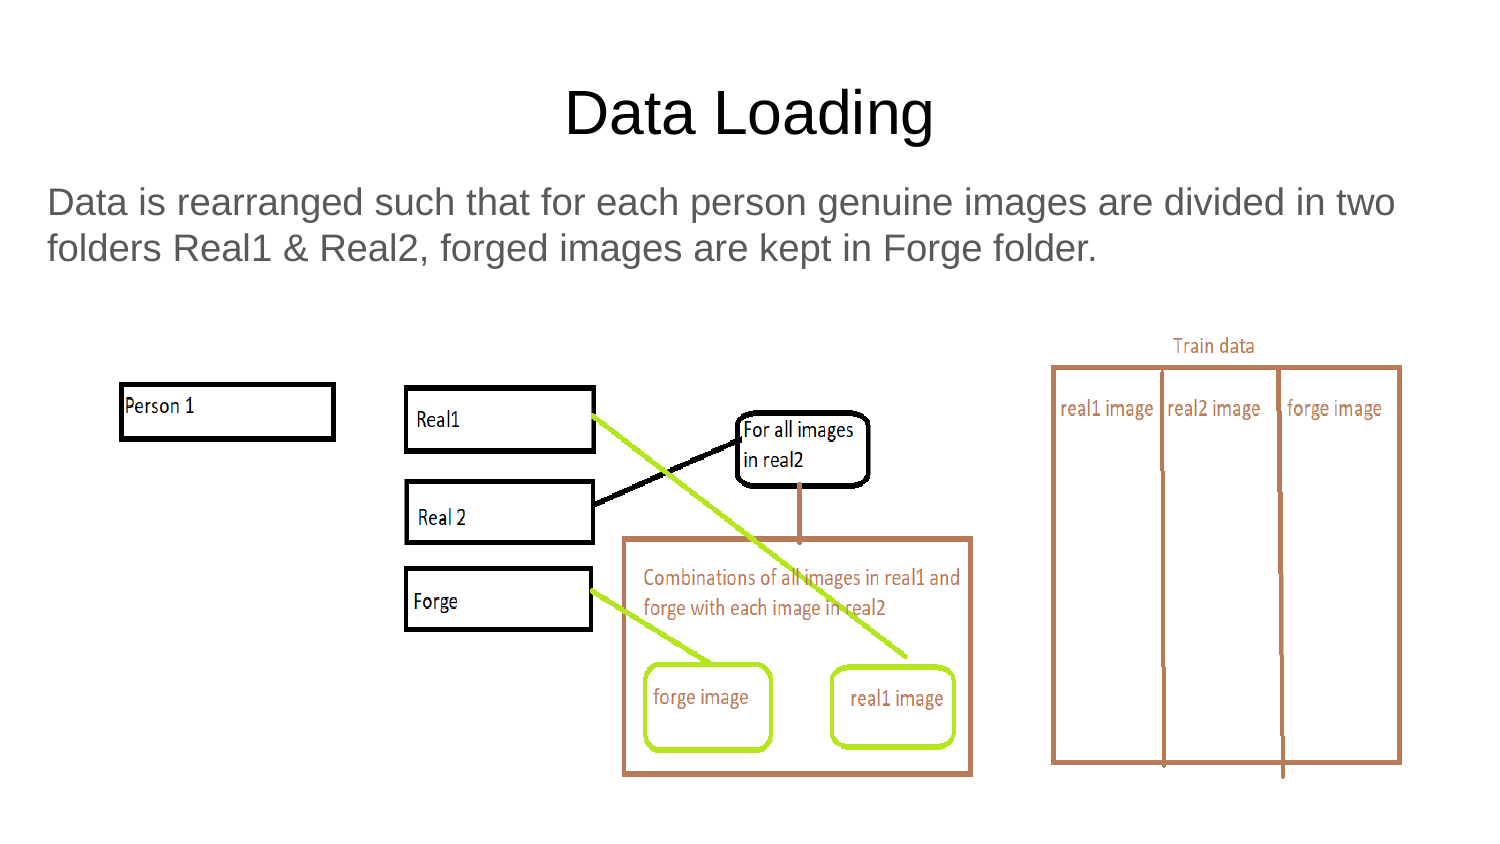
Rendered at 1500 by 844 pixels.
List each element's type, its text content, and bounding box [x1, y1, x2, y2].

picture [50, 327, 1411, 784]
title Data Loading [51, 48, 1449, 163]
subtitle Data is rearranged such that for each person genuine images are divided in two folders Real1 & Real2, forged images are kept in Forge folder. [32, 162, 1430, 329]
